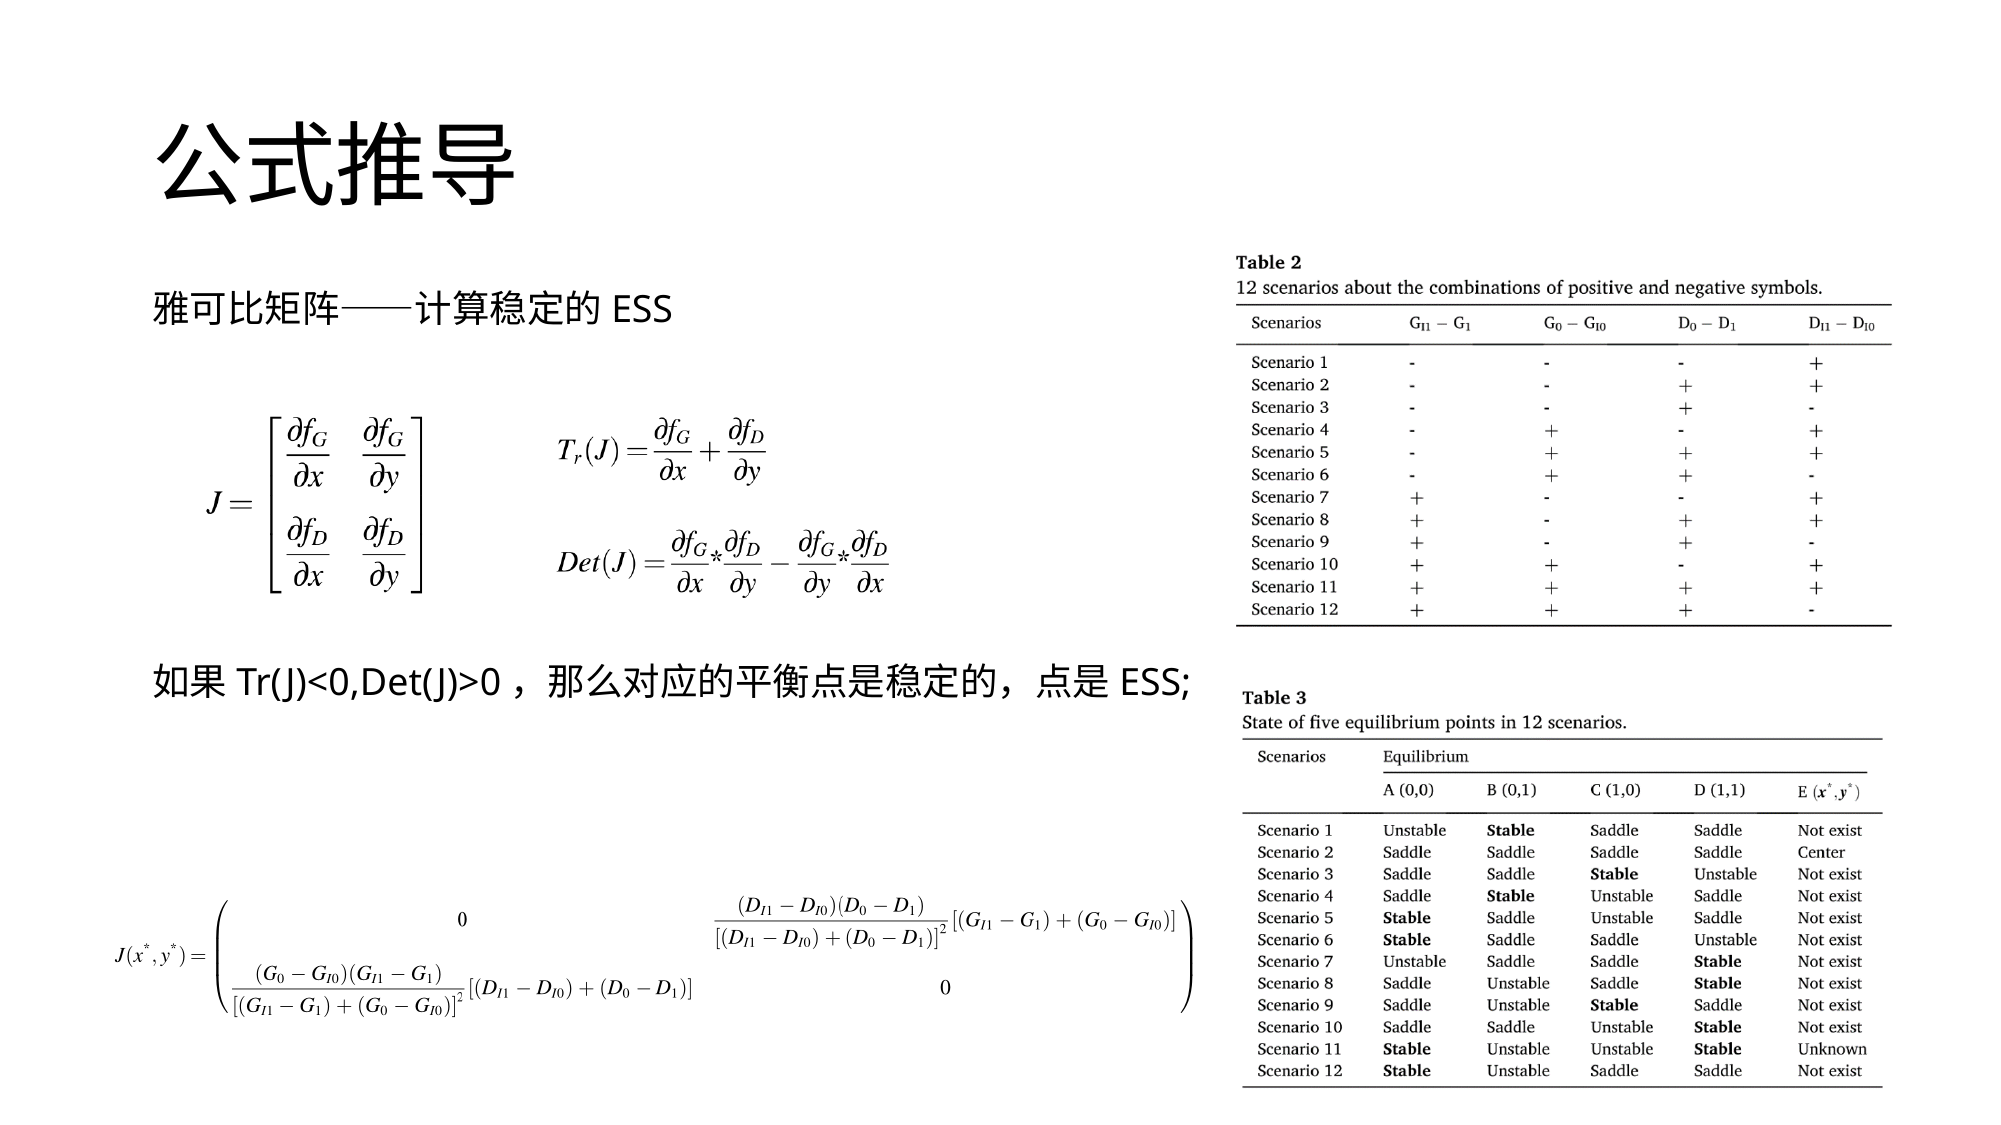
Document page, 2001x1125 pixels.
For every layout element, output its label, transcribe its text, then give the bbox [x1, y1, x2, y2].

text_box 如果Tr(J)<0,Det(J)>0，那么对应的平衡点是稳定的，点是ESS; [137, 650, 1750, 711]
text_box 雅可比矩阵——计算稳定的ESS [137, 277, 1221, 337]
picture [1221, 247, 1908, 651]
picture [83, 686, 1901, 1112]
title 公式推导 [137, 59, 1863, 277]
picture [526, 400, 903, 619]
picture [193, 400, 482, 608]
